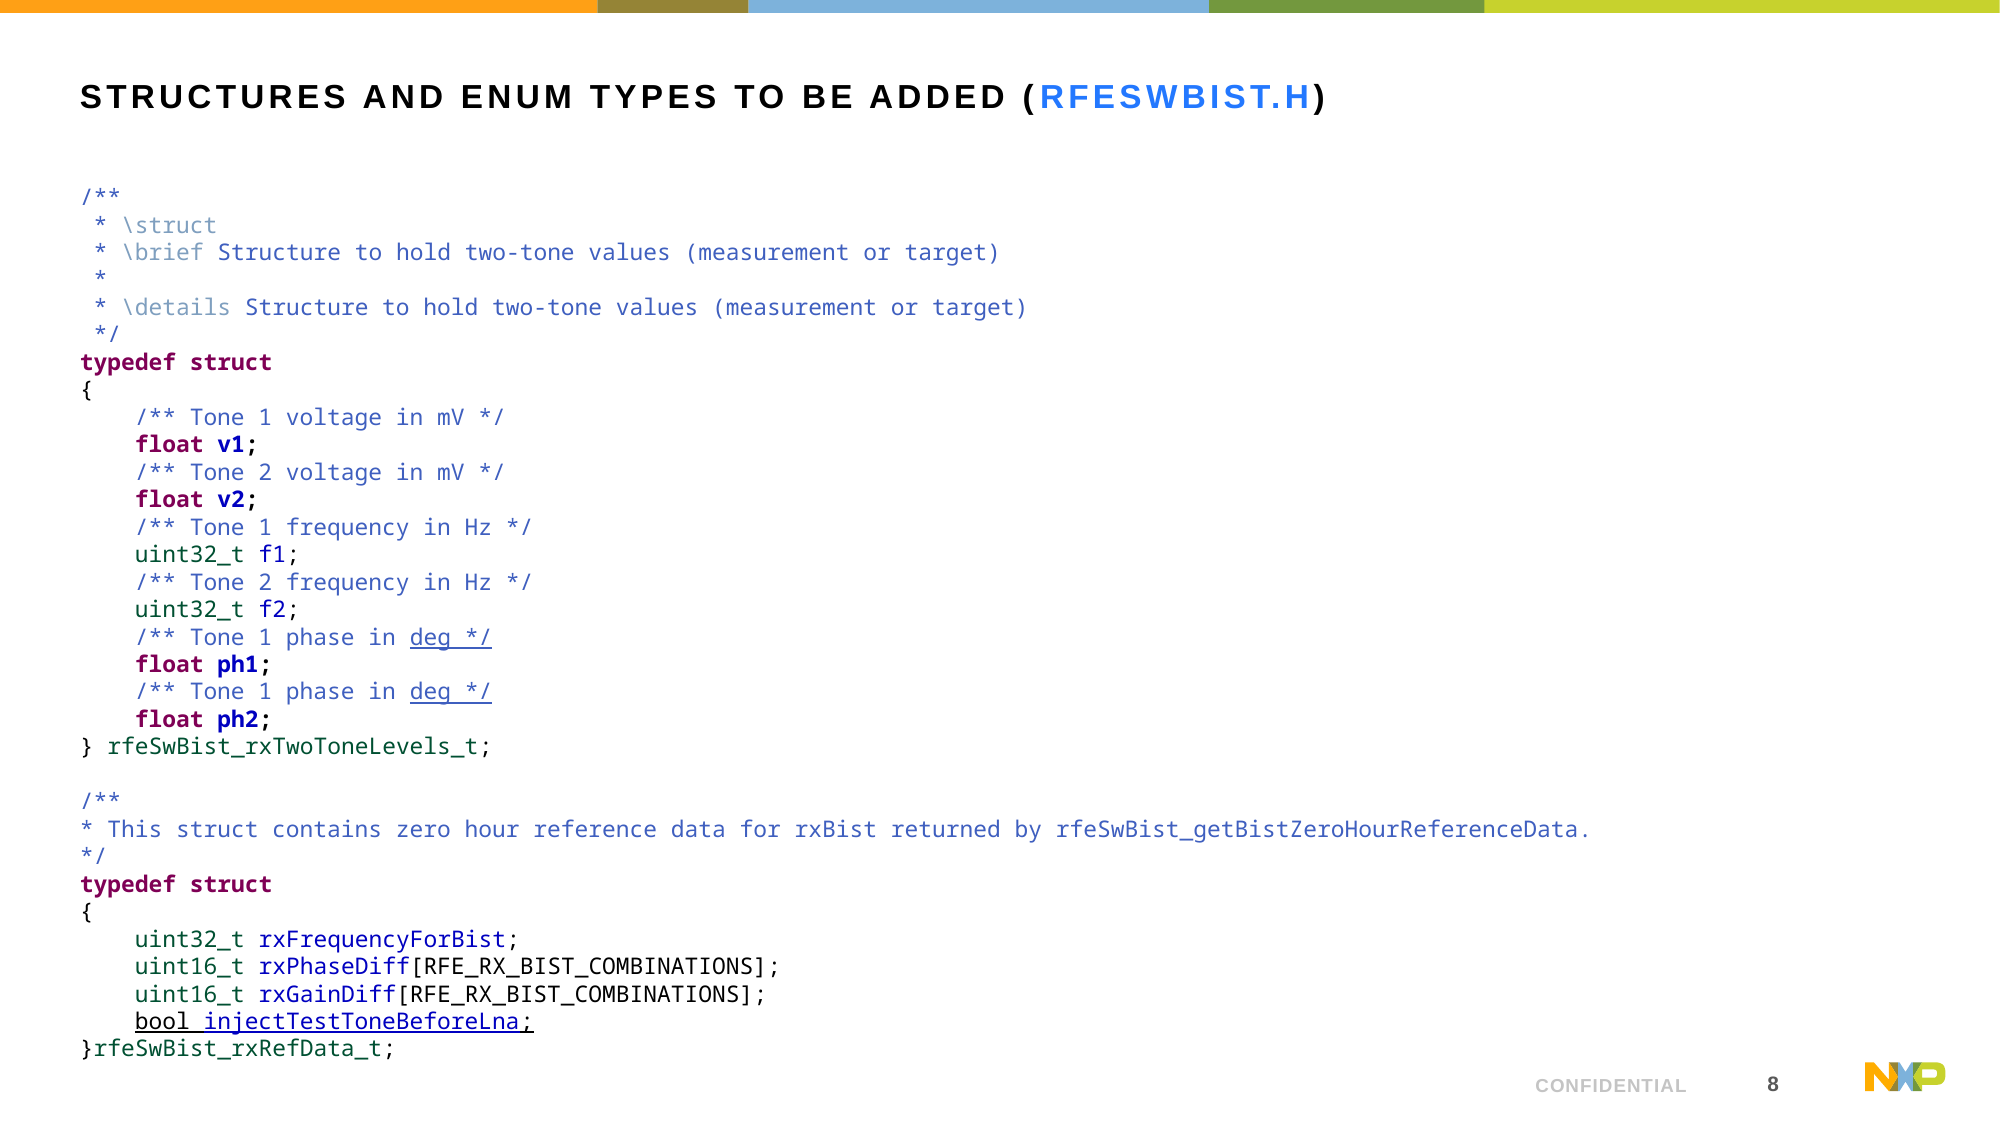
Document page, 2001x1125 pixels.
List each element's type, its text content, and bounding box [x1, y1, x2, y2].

text_box /** * \struct * \brief Structure to hold two-tone values (measurement or target) * * \details Structure to hold two-tone values (measurement or target) */ typedef struct { /** Tone 1 voltage in mV */ float v1; /** Tone 2 voltage in mV */ float v2; /** Tone 1 frequency in Hz */ uint32_t f1; /** Tone 2 frequency in Hz */ uint32_t f2; /** Tone 1 phase in deg */ float ph1; /** Tone 1 phase in deg */ float ph2; } rfeSwBist_rxTwoToneLevels_t; /** * This struct contains zero hour reference data for rxBist returned by rfeSwBist_getBistZeroHourReferenceData. */ typedef struct { uint32_t rxFrequencyForBist; uint16_t rxPhaseDiff[RFE_RX_BIST_COMBINATIONS]; uint16_t rxGainDiff[RFE_RX_BIST_COMBINATIONS]; bool injectTestToneBeforeLna; }rfeSwBist_rxRefData_t; [64, 175, 2000, 1097]
title Structures and ENUM types to be added (RFESWBIST.h) [64, 67, 1940, 175]
